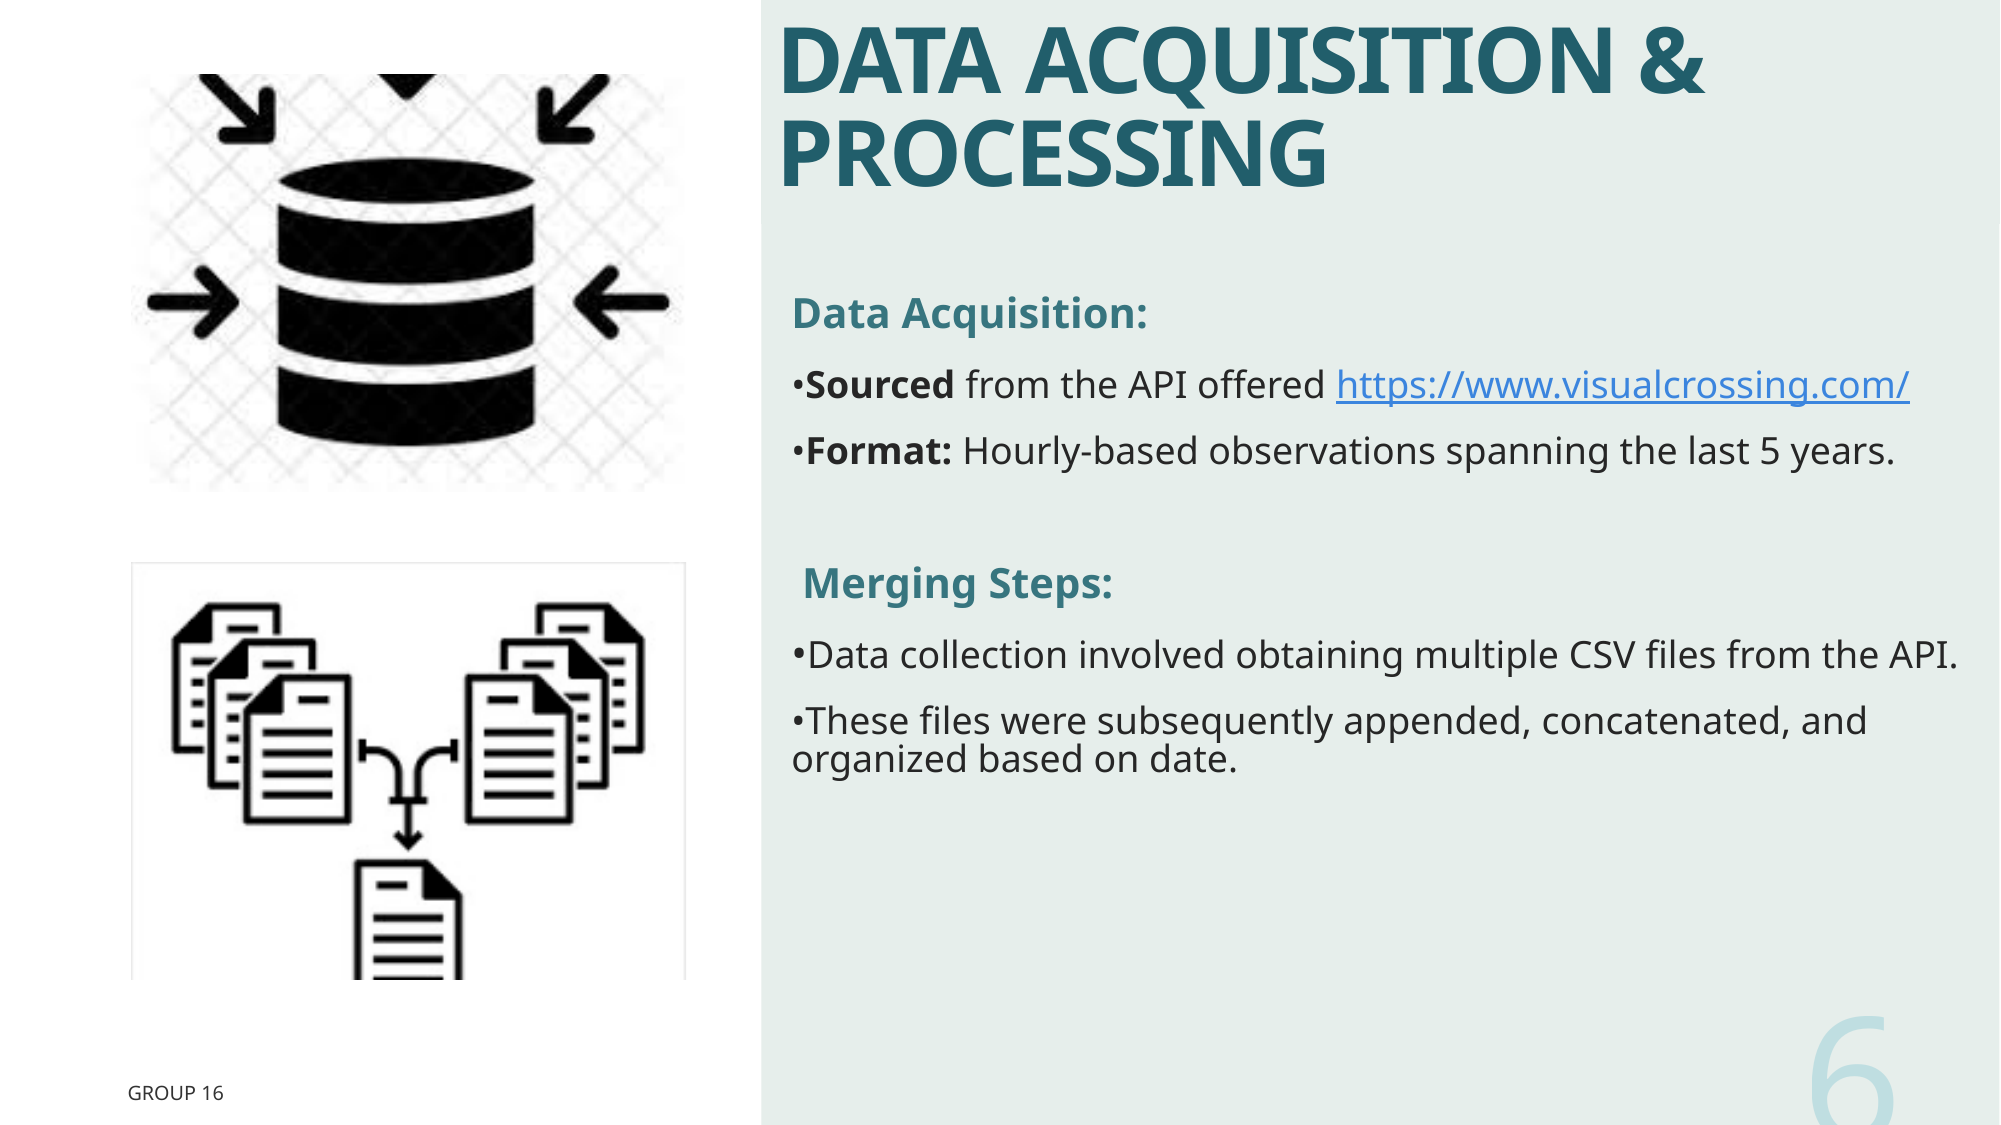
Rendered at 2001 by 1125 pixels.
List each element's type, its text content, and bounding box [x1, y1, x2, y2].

picture [130, 73, 687, 492]
title DATA ACQUISITION & PROCESSING [761, 0, 2000, 209]
slide_number 6 [1437, 963, 1918, 1125]
list Data Acquisition: •Sourced from the API offered https://www.visualcrossing.com/ •Format: Hourly-based observations spanning the last 5 years. Merging Steps: •Data collection involved obtaining multiple CSV files from the API. •These files were subsequently appended, concatenated, and organized based on date. [761, 209, 2000, 1125]
footer Group 16 [112, 1075, 938, 1113]
picture [130, 561, 687, 980]
